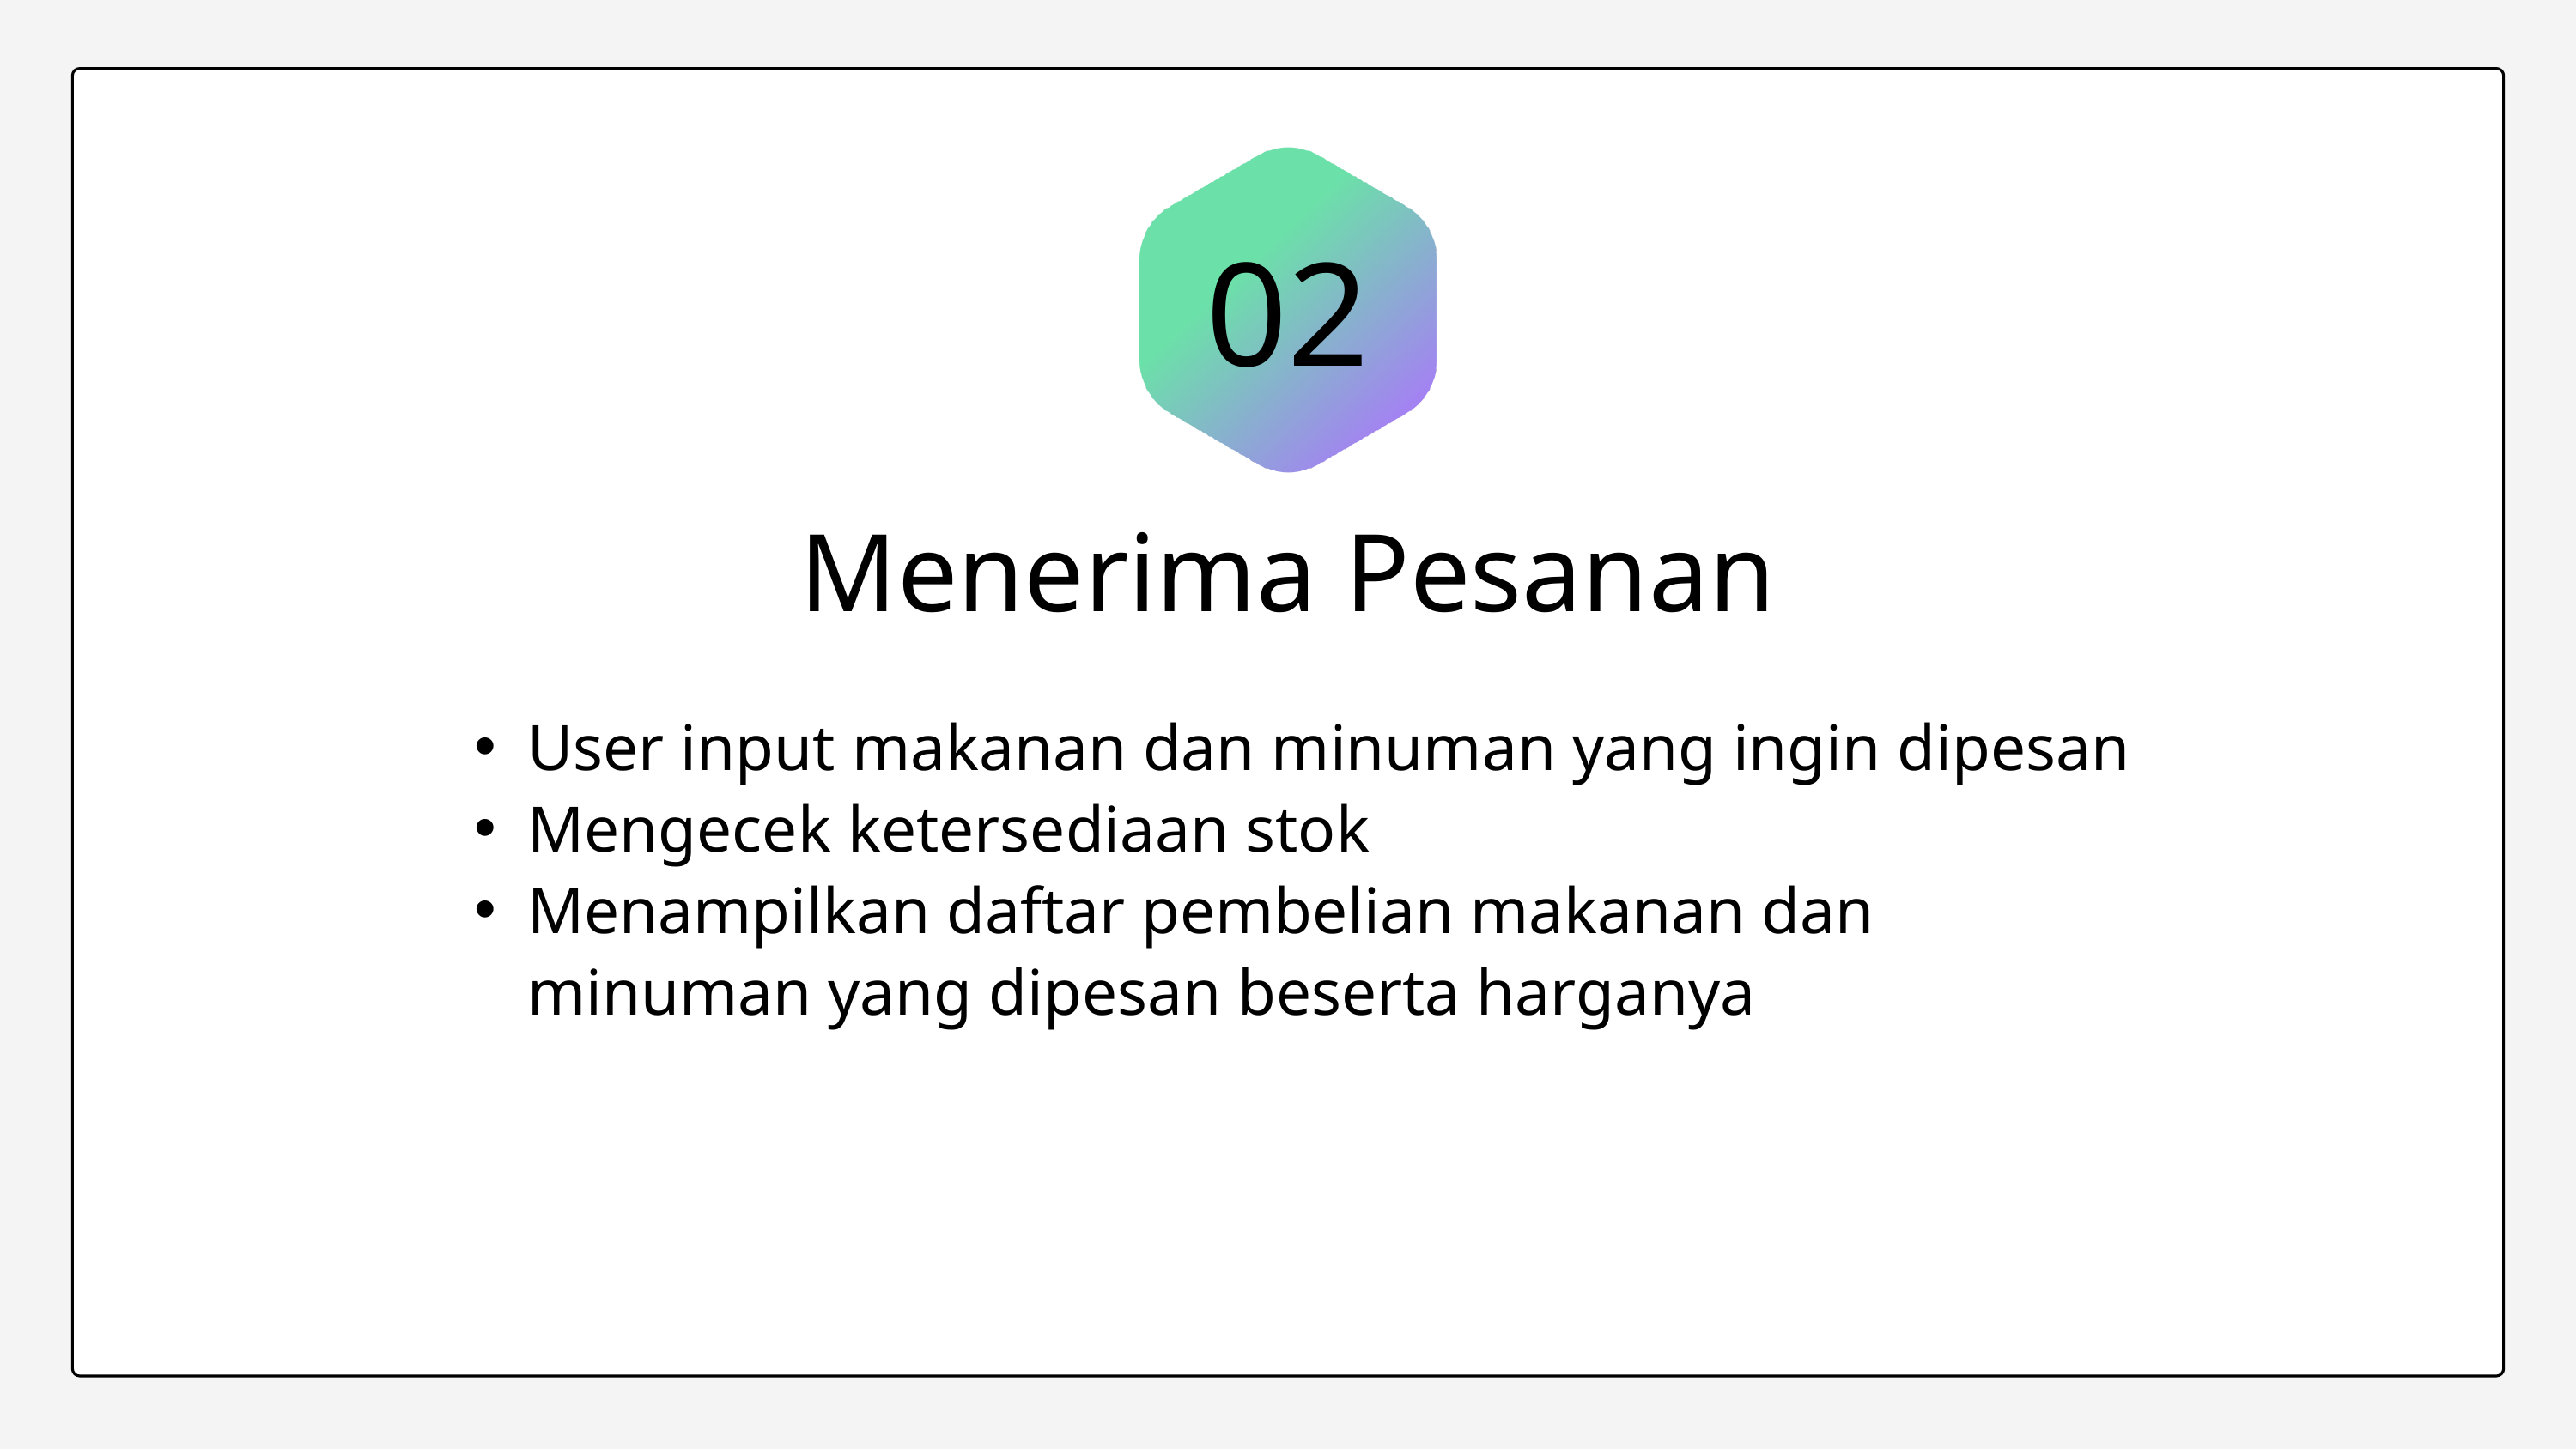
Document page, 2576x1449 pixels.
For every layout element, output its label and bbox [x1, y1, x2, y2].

text_box [72, 68, 2504, 1377]
